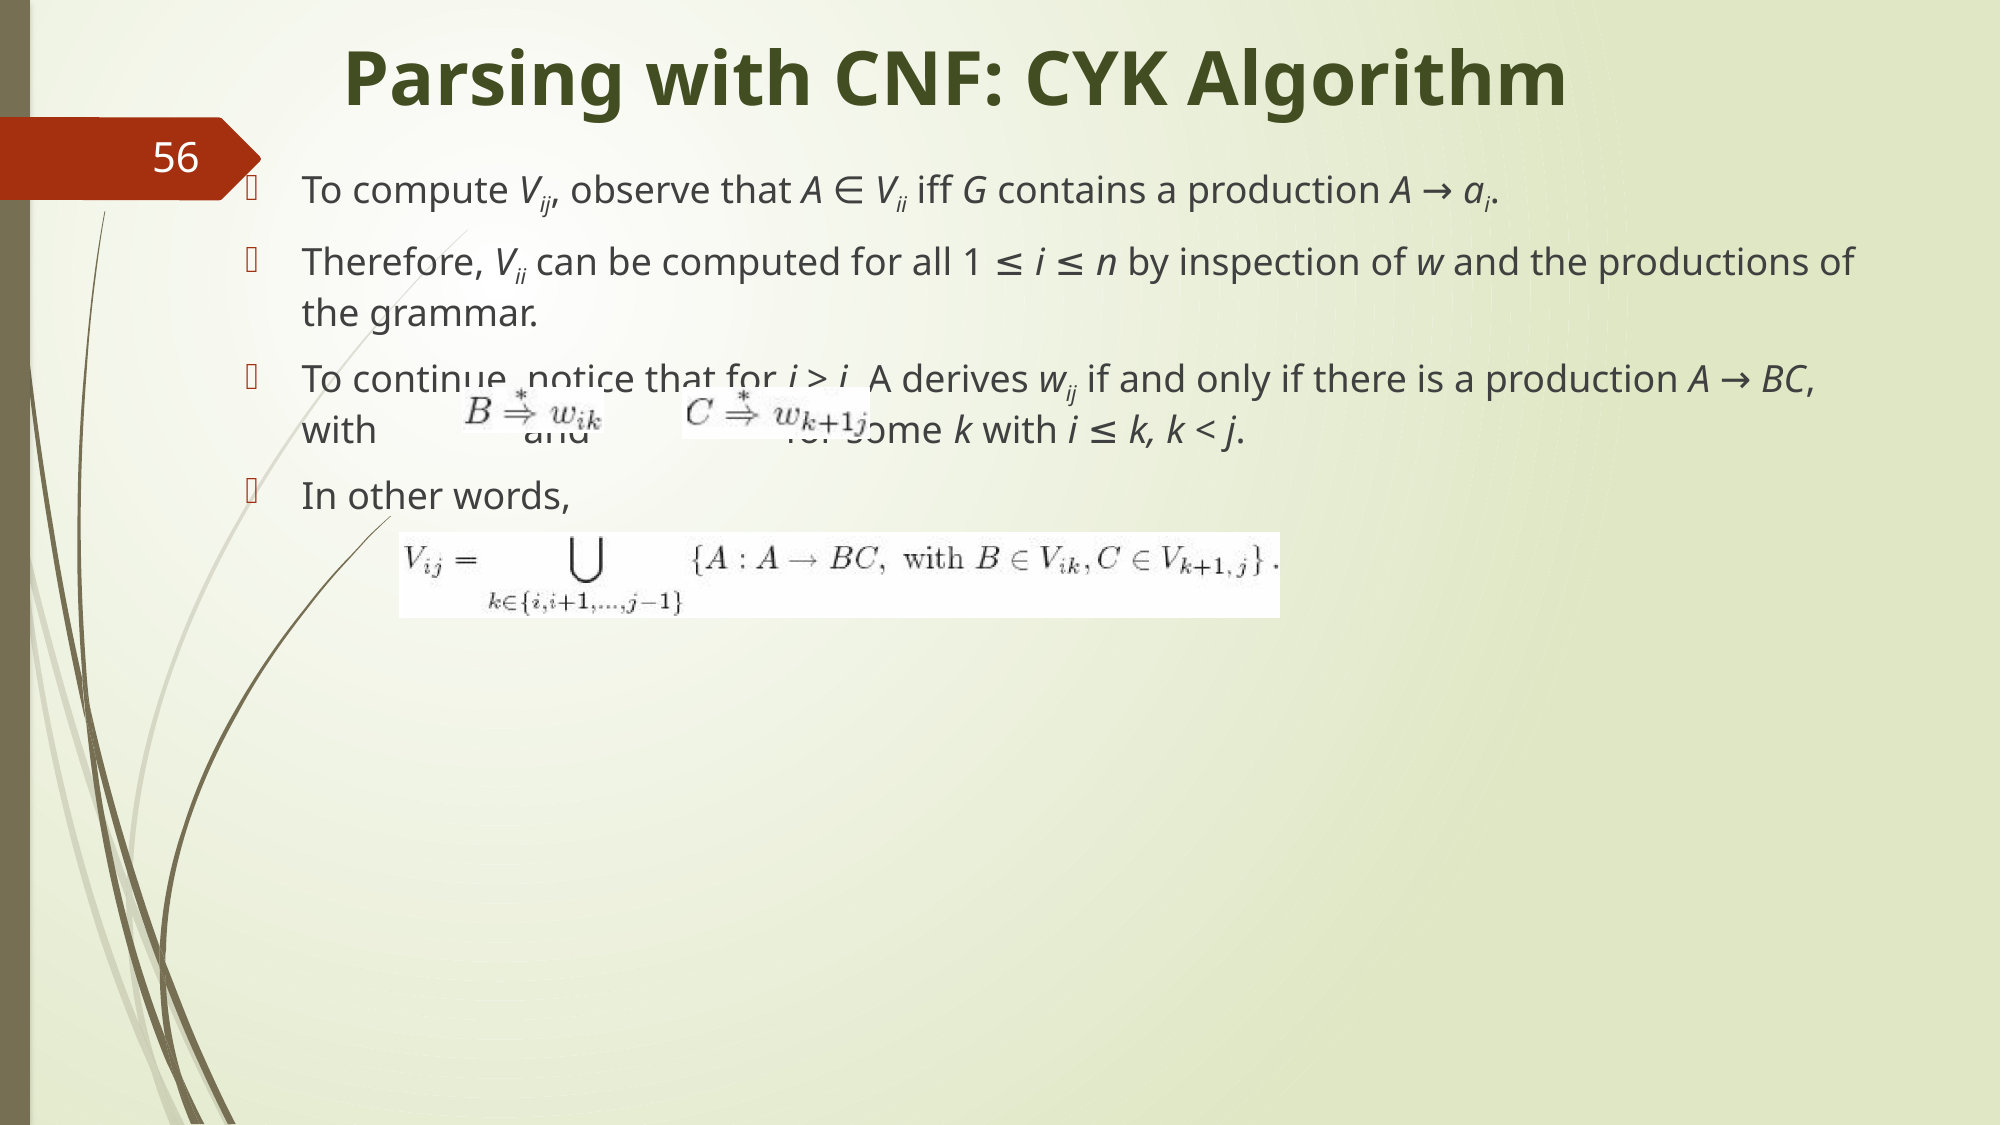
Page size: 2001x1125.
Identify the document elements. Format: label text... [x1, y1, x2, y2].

picture [399, 532, 1280, 618]
slide_number 56 [87, 129, 216, 190]
list To compute Vij, observe that A ∈ Vii iff G contains a production A → ai. Therefore, Vii can be computed for all 1 ≤ i ≤ n by inspection of w and the productions of the grammar. To continue, notice that for j > i, A derives wij if and only if there is a production A → BC, with and for some k with i ≤ k, k < j. In other words, [230, 158, 1888, 970]
picture [462, 387, 605, 433]
picture [681, 387, 870, 440]
title Parsing with CNF: CYK Algorithm [327, 23, 1790, 158]
